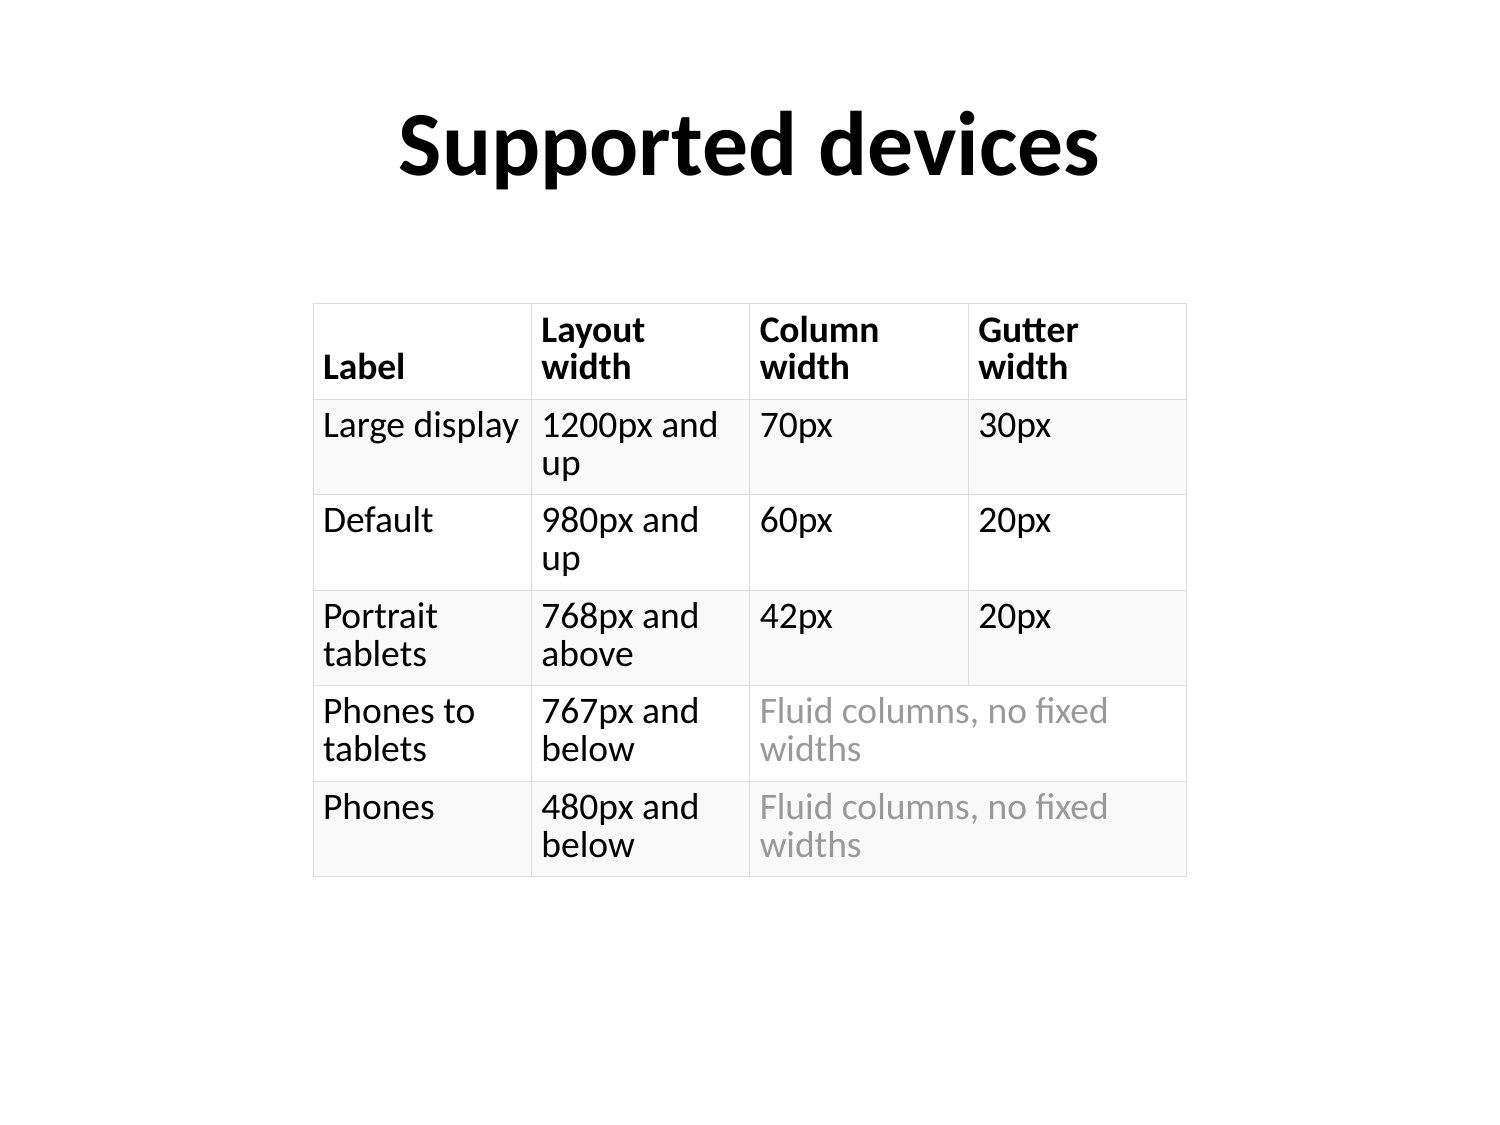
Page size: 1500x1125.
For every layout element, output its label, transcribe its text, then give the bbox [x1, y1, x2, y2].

table_cell 980px and up [532, 495, 749, 590]
table_cell Fluid columns, no fixed widths [750, 782, 1186, 876]
table_cell 20px [969, 591, 1186, 685]
table_cell Large display [314, 400, 531, 494]
table_cell 767px and below [532, 686, 749, 781]
table_header Column width [750, 304, 968, 399]
table_cell 1200px and up [532, 400, 749, 494]
table_cell Phones to tablets [314, 686, 531, 781]
table_cell 60px [750, 495, 968, 590]
table_cell Default [314, 495, 531, 590]
table_cell 20px [969, 495, 1186, 590]
table_cell Portrait tablets [314, 591, 531, 685]
table_header Gutter width [969, 304, 1186, 399]
table_cell 480px and below [532, 782, 749, 876]
table_cell 30px [969, 400, 1186, 494]
table_cell 70px [750, 400, 968, 494]
table_cell Fluid columns, no fixed widths [750, 686, 1186, 781]
table_cell 768px and above [532, 591, 749, 685]
table_cell Phones [314, 782, 531, 876]
table_header Layout width [532, 304, 749, 399]
table_cell 42px [750, 591, 968, 685]
title Supported devices [75, 45, 1425, 233]
table_header Label [314, 304, 531, 399]
